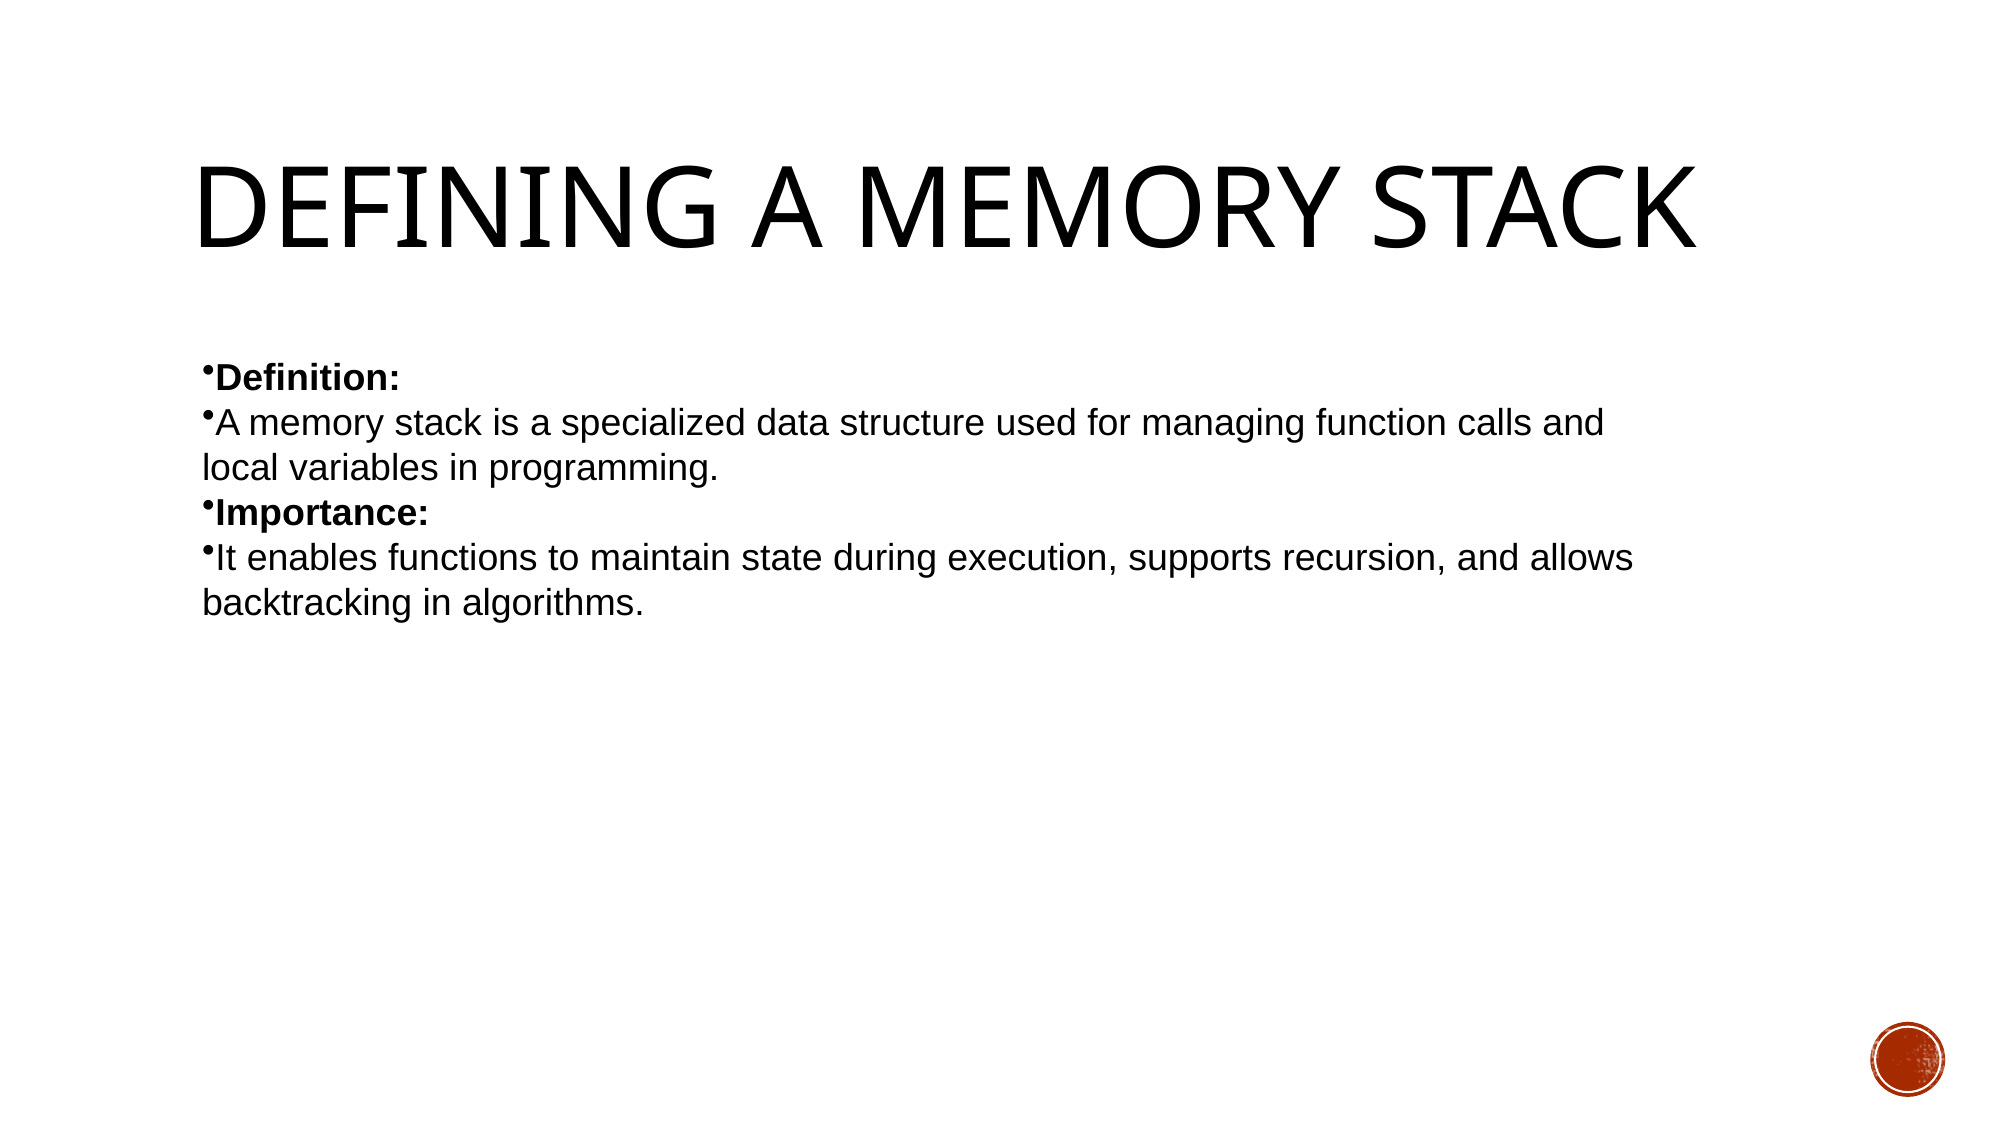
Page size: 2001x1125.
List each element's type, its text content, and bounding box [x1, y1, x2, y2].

title Defining a Memory Stack [175, 79, 1826, 344]
list Definition: A memory stack is a specialized data structure used for managing function calls and local variables in programming. Importance: It enables functions to maintain state during execution, supports recursion, and allows backtracking in algorithms. [187, 183, 1680, 837]
